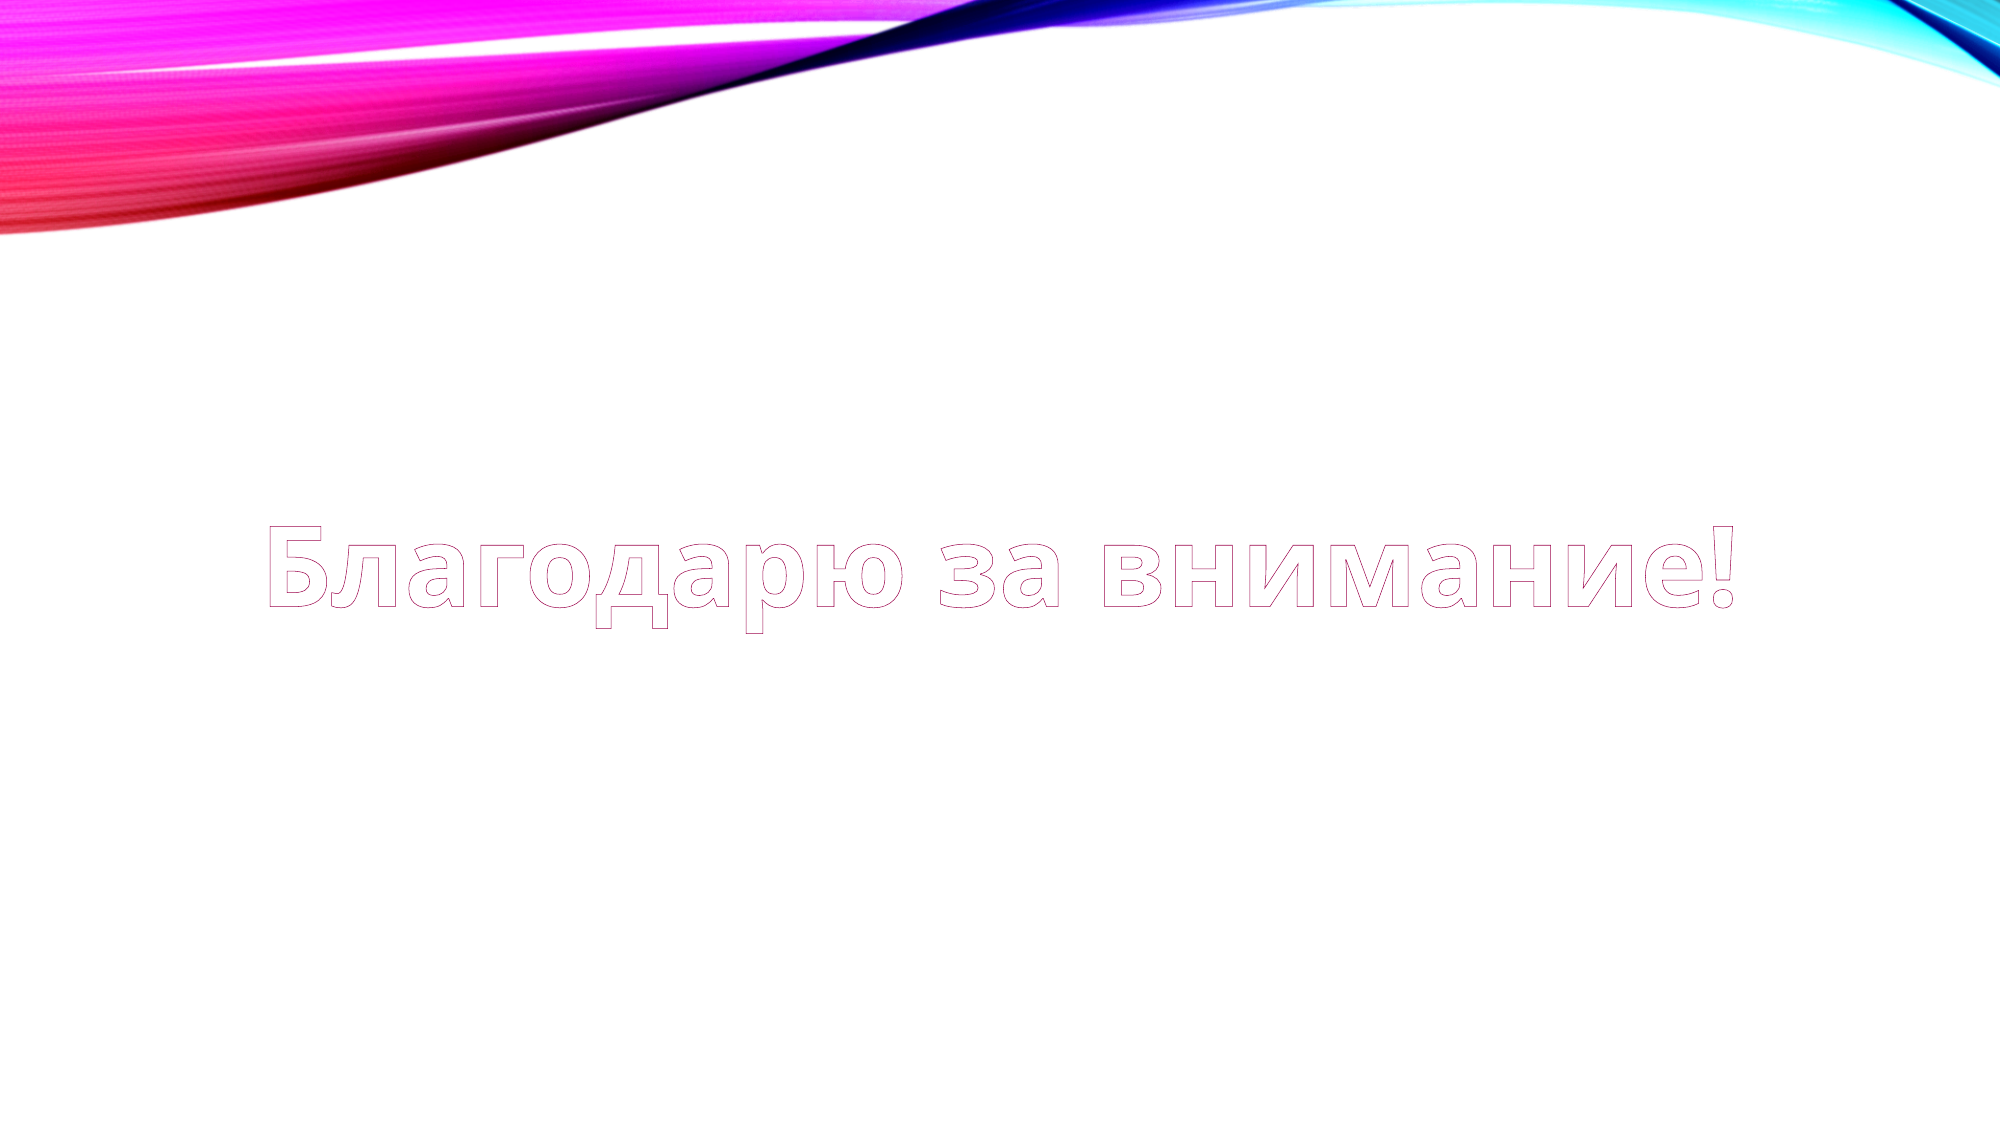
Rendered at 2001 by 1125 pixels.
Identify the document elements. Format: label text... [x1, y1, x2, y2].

picture [1890, 0, 2000, 75]
text_box Благодарю за внимание! [245, 486, 1755, 637]
picture [0, 0, 2000, 237]
picture [1910, 0, 2000, 45]
